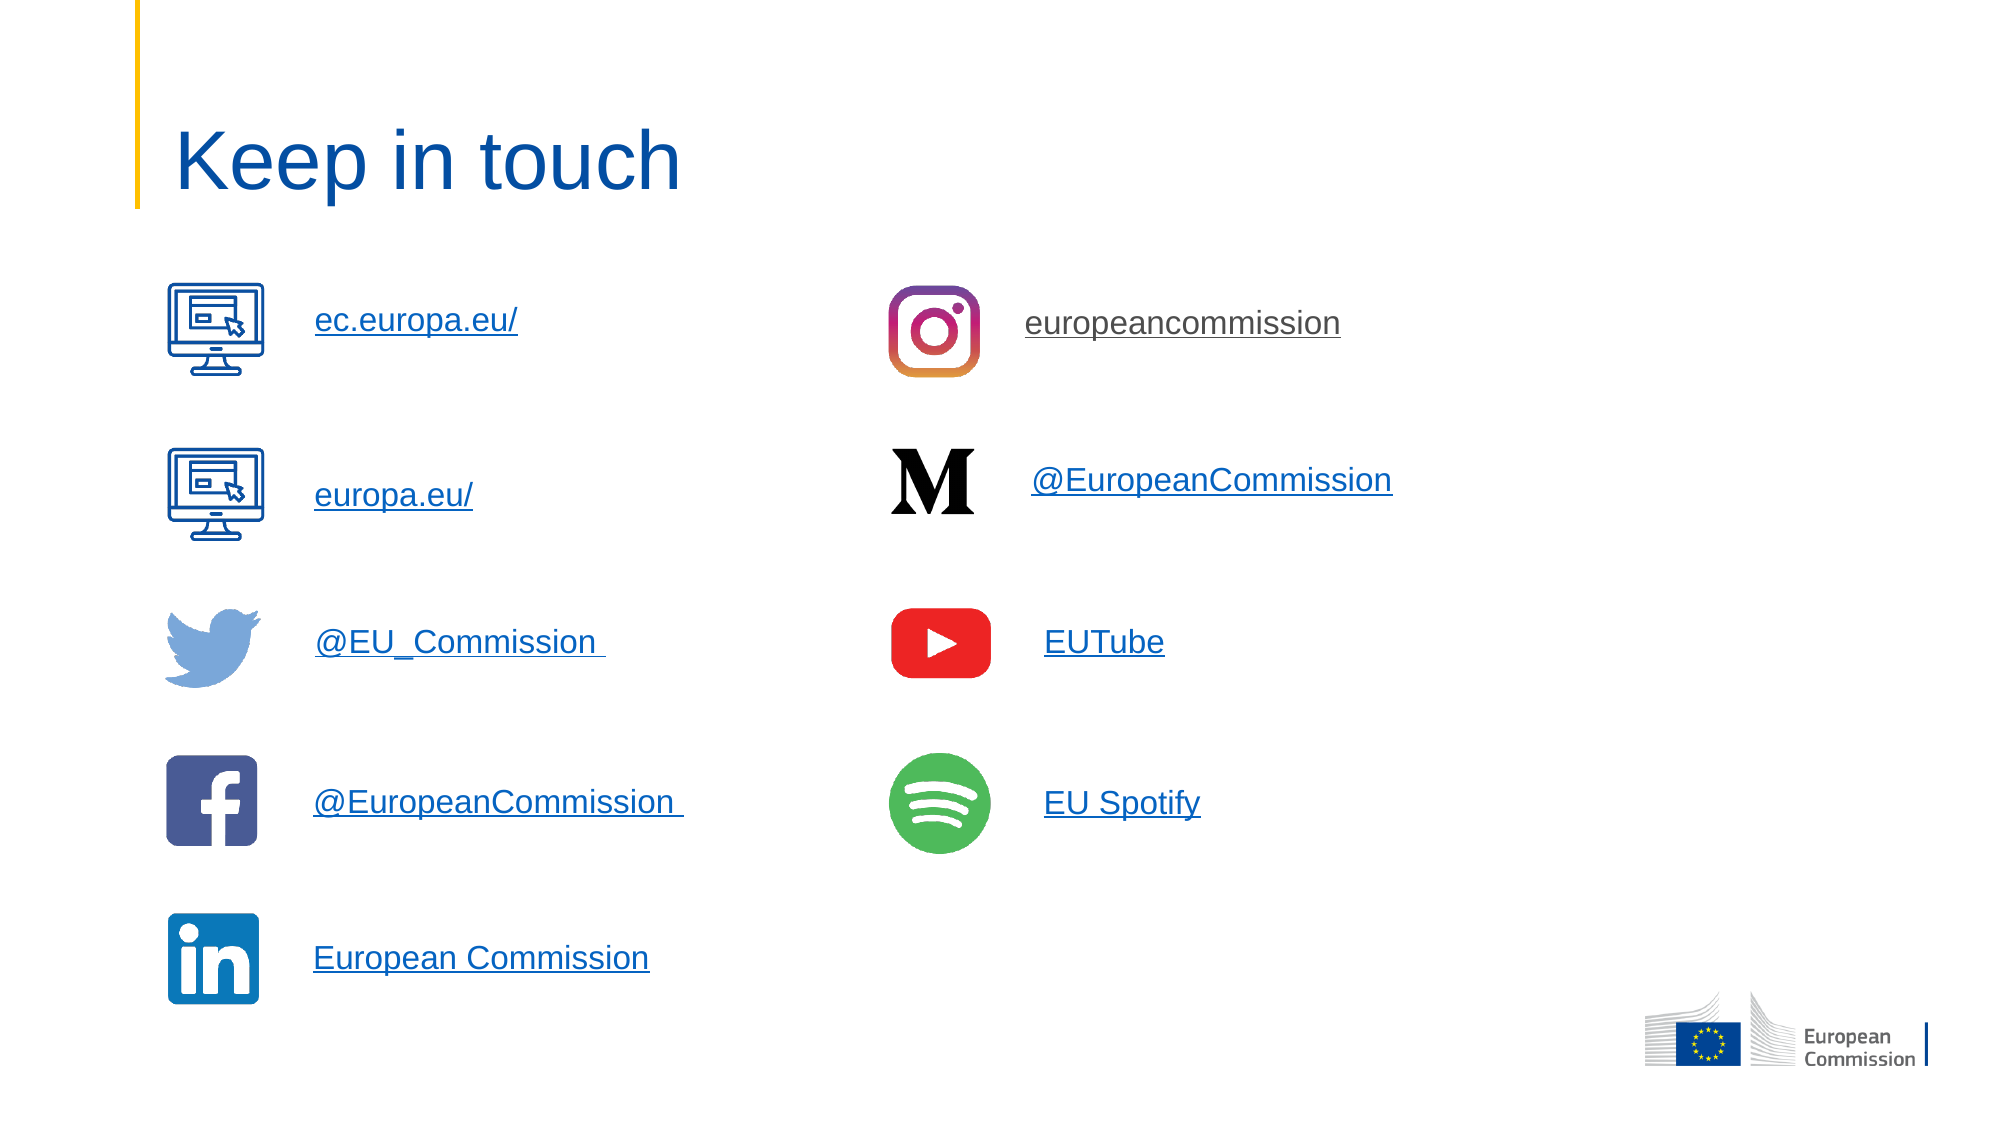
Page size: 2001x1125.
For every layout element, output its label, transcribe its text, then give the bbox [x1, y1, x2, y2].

picture [159, 432, 272, 556]
picture [885, 581, 995, 701]
text_box European Commission [298, 928, 1299, 984]
text_box @EuropeanCommission [298, 772, 882, 828]
picture [886, 428, 980, 531]
text_box europeancommission [1009, 293, 1633, 349]
text_box @EU_Commission [299, 612, 621, 668]
title Keep in touch [159, 79, 1885, 208]
picture [1645, 991, 1928, 1066]
picture [159, 588, 265, 704]
text_box @EuropeanCommission [997, 772, 1299, 828]
picture [160, 900, 263, 1013]
text_box EUTube [1029, 612, 1180, 668]
list EU Spotify [1028, 773, 1622, 833]
picture [159, 267, 272, 391]
text_box ec.europa.eu/ [299, 291, 534, 346]
picture [882, 740, 997, 866]
text_box europa.eu/ [299, 466, 489, 521]
text_box @EuropeanCommission [1016, 450, 1408, 506]
picture [879, 272, 986, 390]
picture [160, 744, 263, 857]
